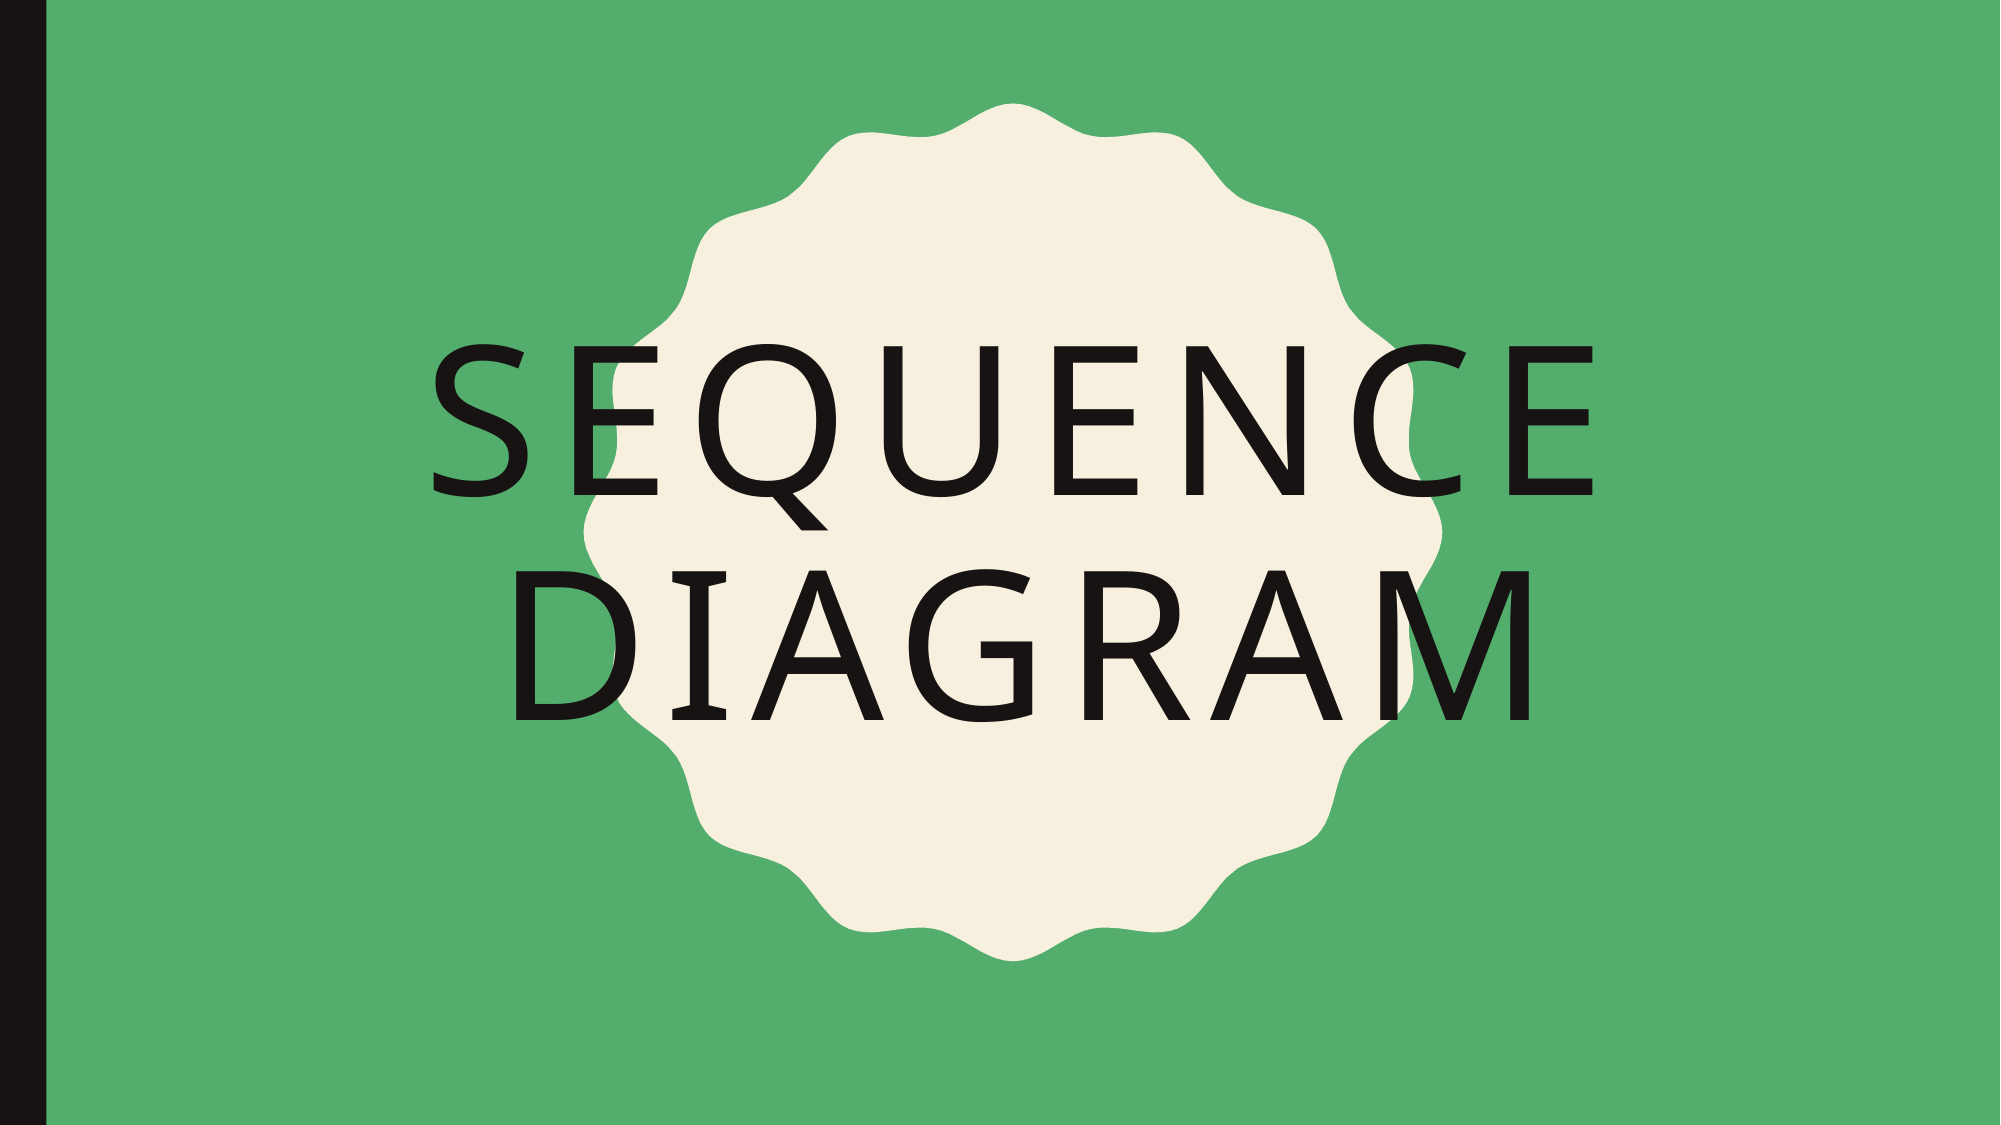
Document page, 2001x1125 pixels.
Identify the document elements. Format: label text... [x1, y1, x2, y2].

title Sequence Diagram [176, 180, 1870, 902]
